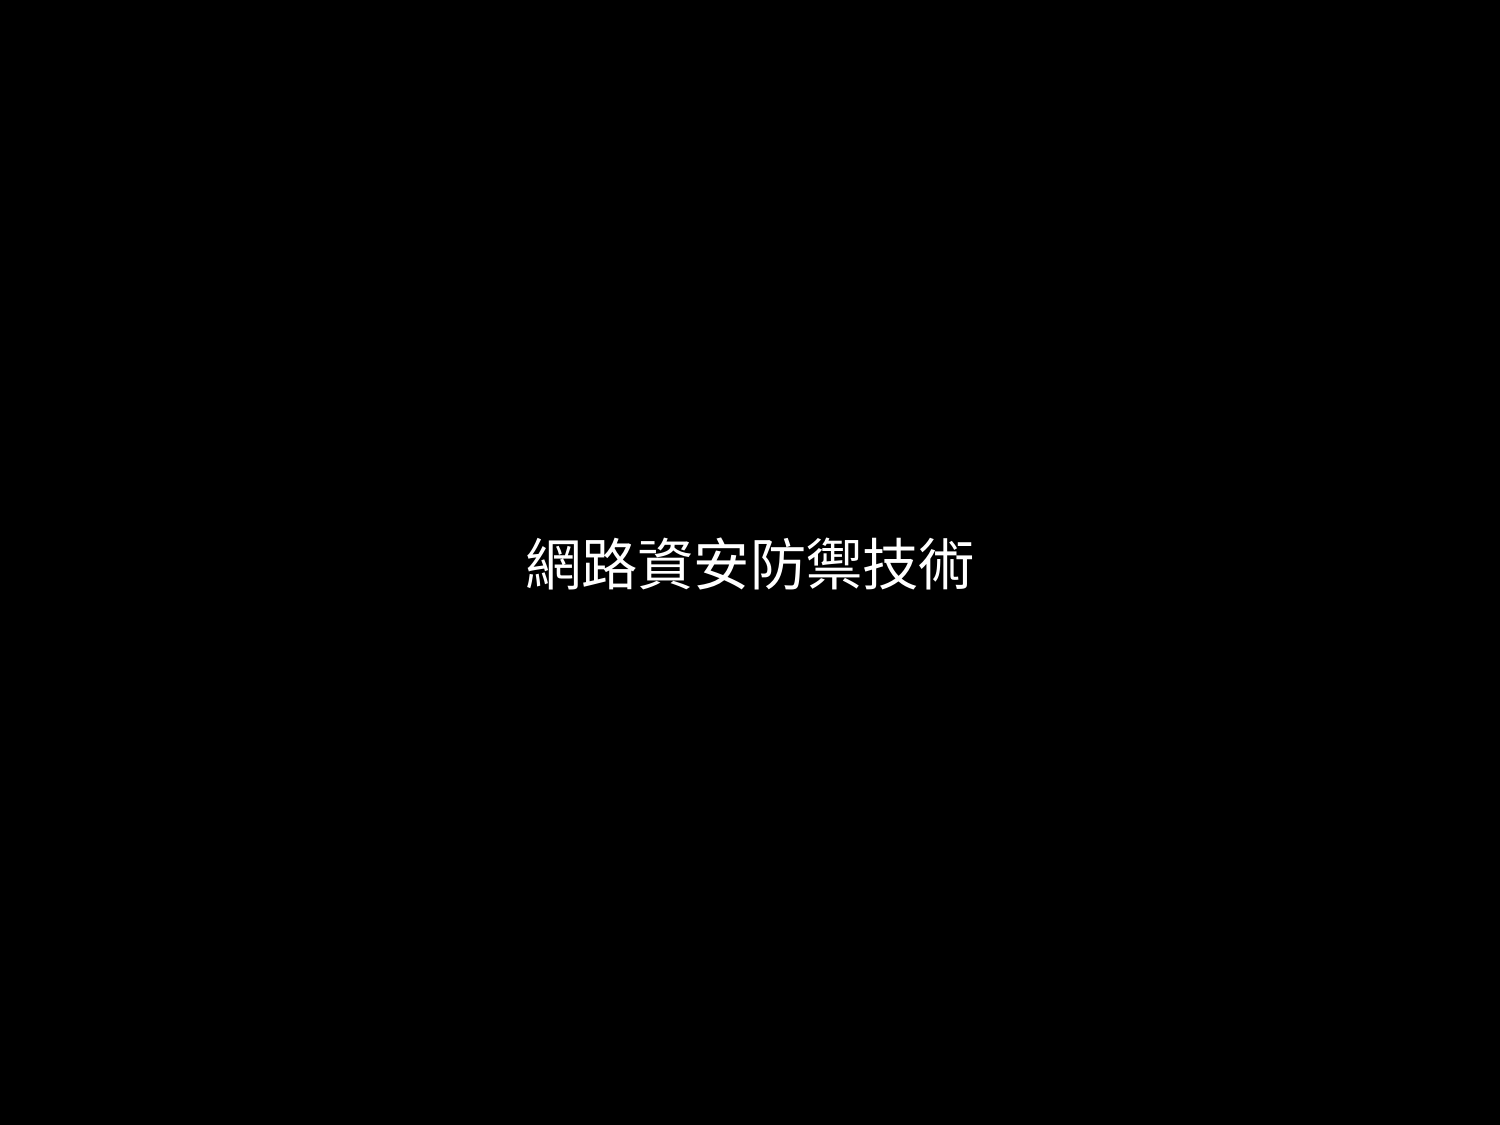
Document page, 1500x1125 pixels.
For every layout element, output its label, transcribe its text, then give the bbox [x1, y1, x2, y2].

text_box 網路資安防禦技術 [0, 0, 1500, 1125]
